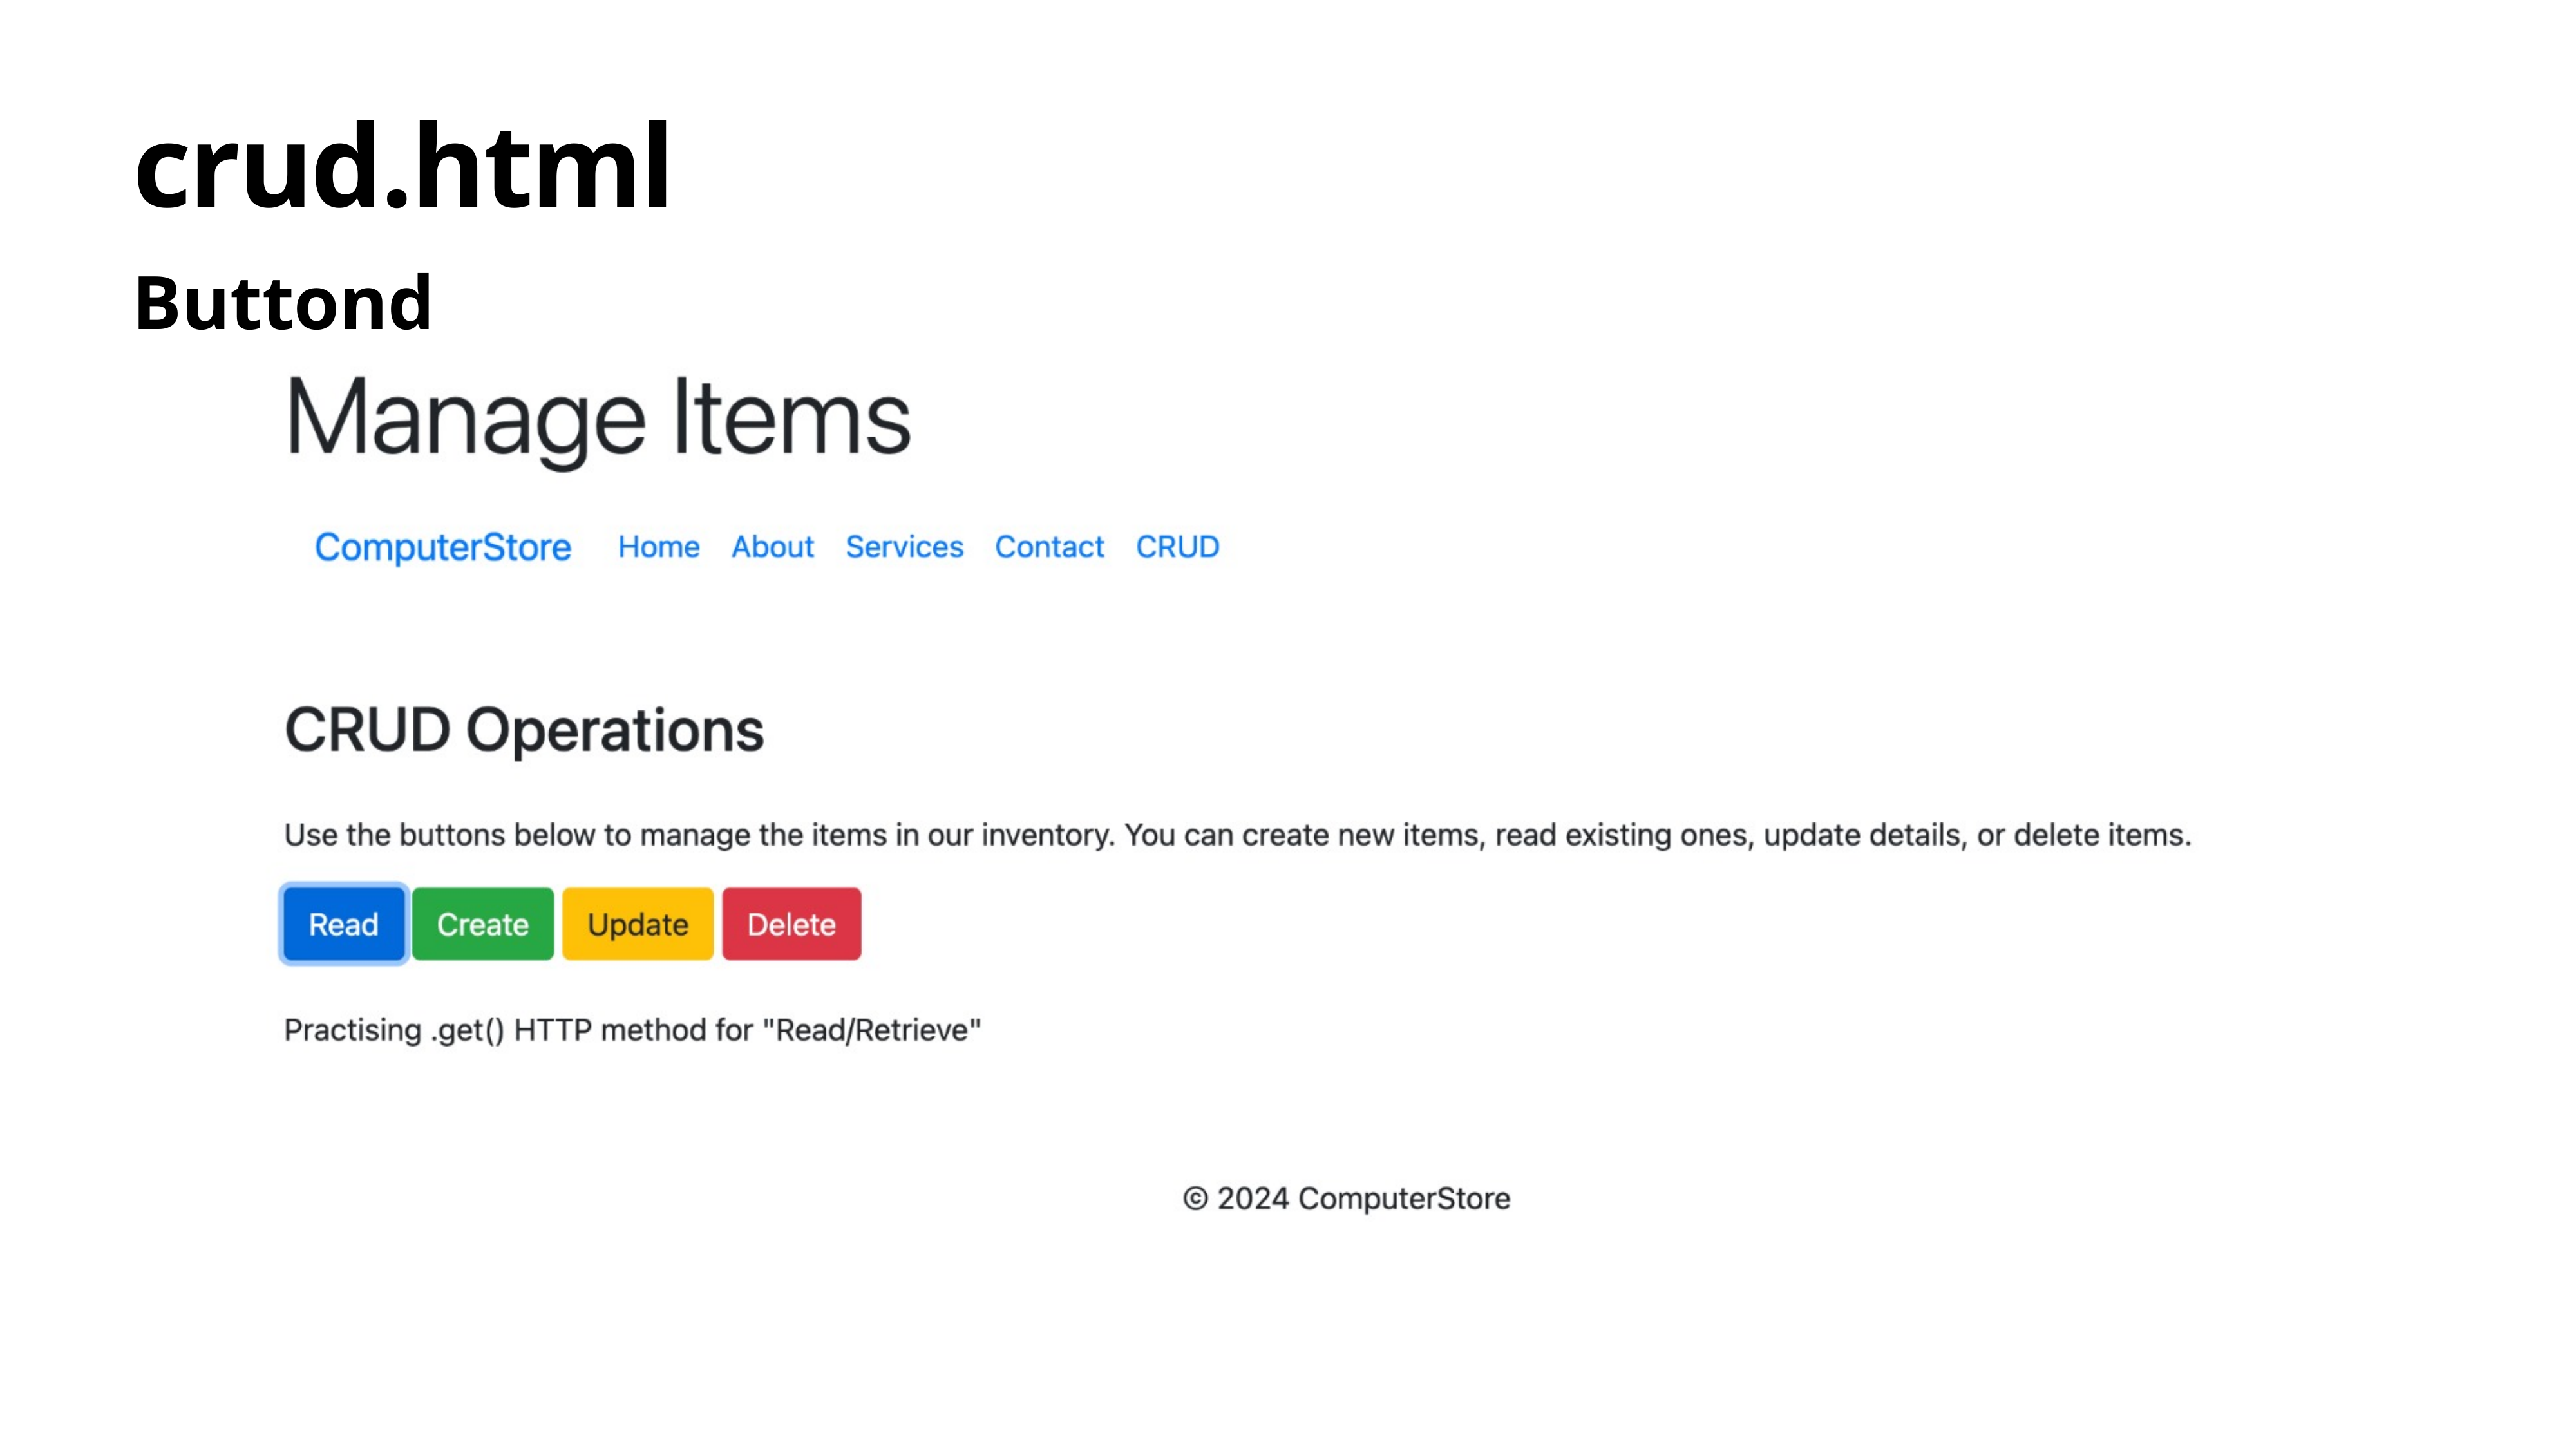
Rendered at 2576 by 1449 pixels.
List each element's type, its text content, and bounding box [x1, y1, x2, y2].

list Buttond [127, 250, 2449, 350]
picture [246, 357, 2357, 1440]
title crud.html [127, 113, 2449, 250]
